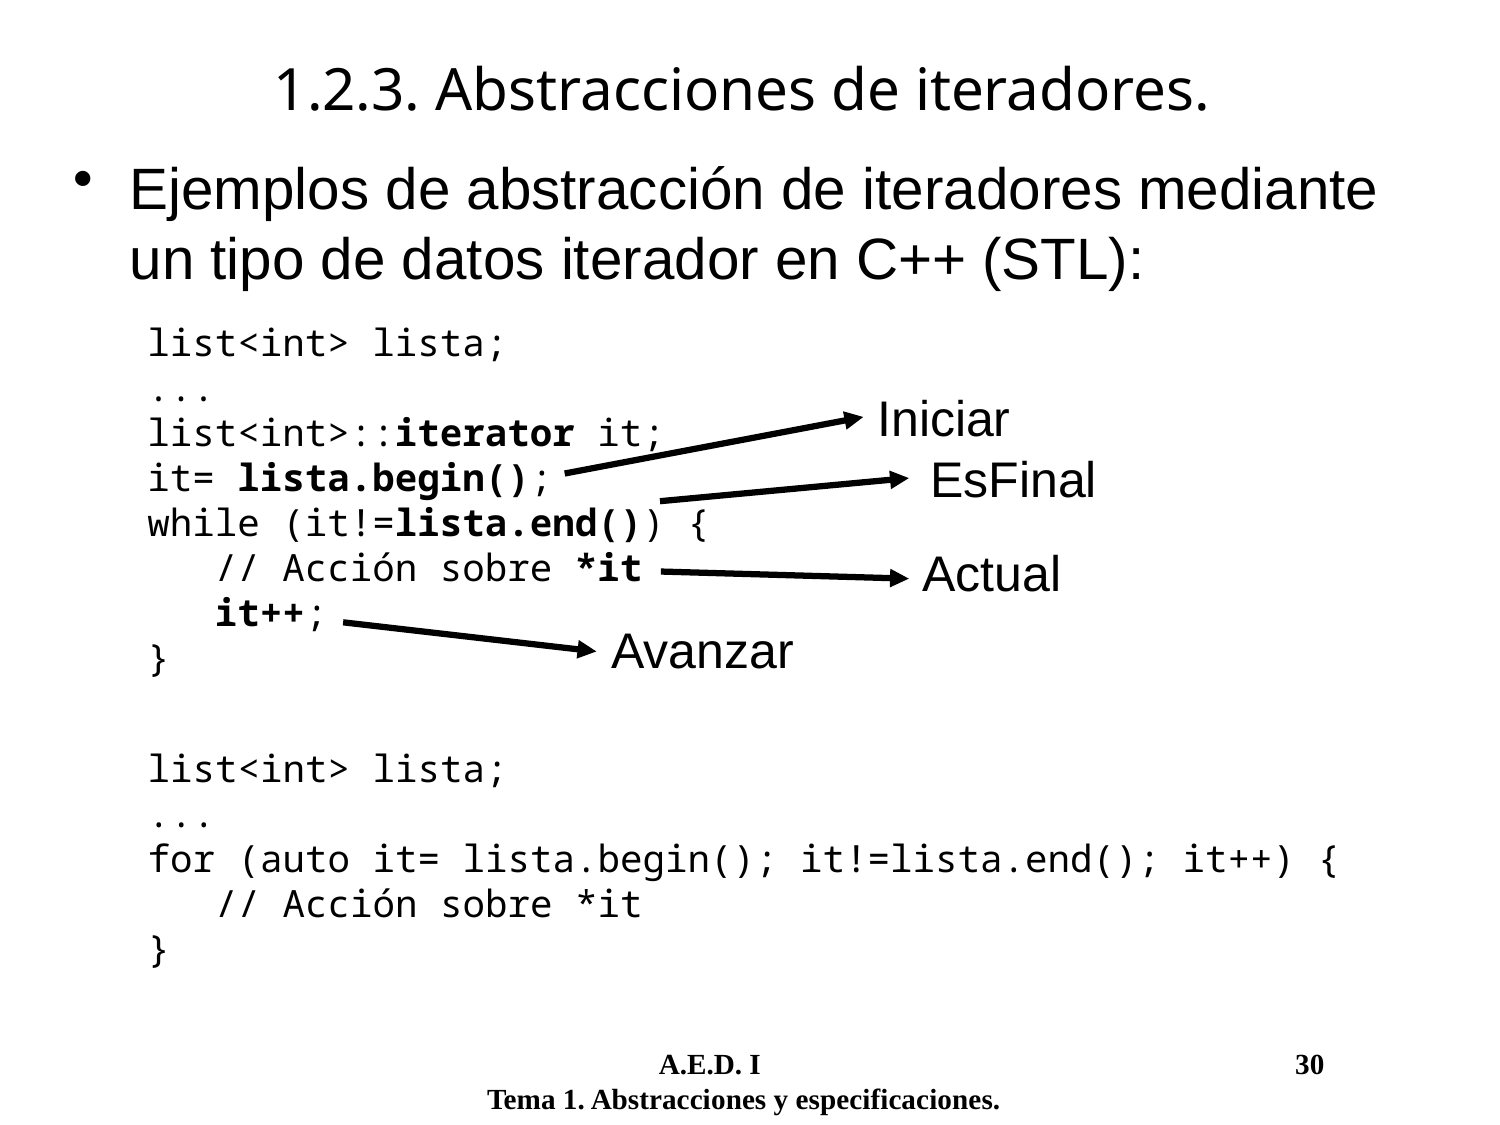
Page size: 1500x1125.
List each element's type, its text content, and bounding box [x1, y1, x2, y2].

list Ejemplos de abstracción de iteradores mediante un tipo de datos iterador en C++ (STL): [58, 143, 1455, 691]
footer A.E.D. I 30 Tema 1. Abstracciones y especificaciones. [472, 1037, 1468, 1100]
title 1.2.3. Abstracciones de iteradores. [29, 31, 1455, 144]
text_box list<int> lista; ... list<int>::iterator it; it= lista.begin(); while (it!=lista.end()) { // Acción sobre *it it++; } [132, 311, 757, 687]
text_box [659, 477, 909, 502]
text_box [342, 622, 597, 652]
text_box list<int> lista; ... for (auto it= lista.begin(); it!=lista.end(); it++) { // Acción sobre *it } [132, 737, 1392, 978]
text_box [660, 571, 909, 579]
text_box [564, 416, 864, 474]
text_box EsFinal [915, 440, 1159, 515]
text_box Actual [907, 534, 1151, 609]
text_box Iniciar [862, 379, 1106, 454]
text_box Avanzar [596, 611, 839, 686]
